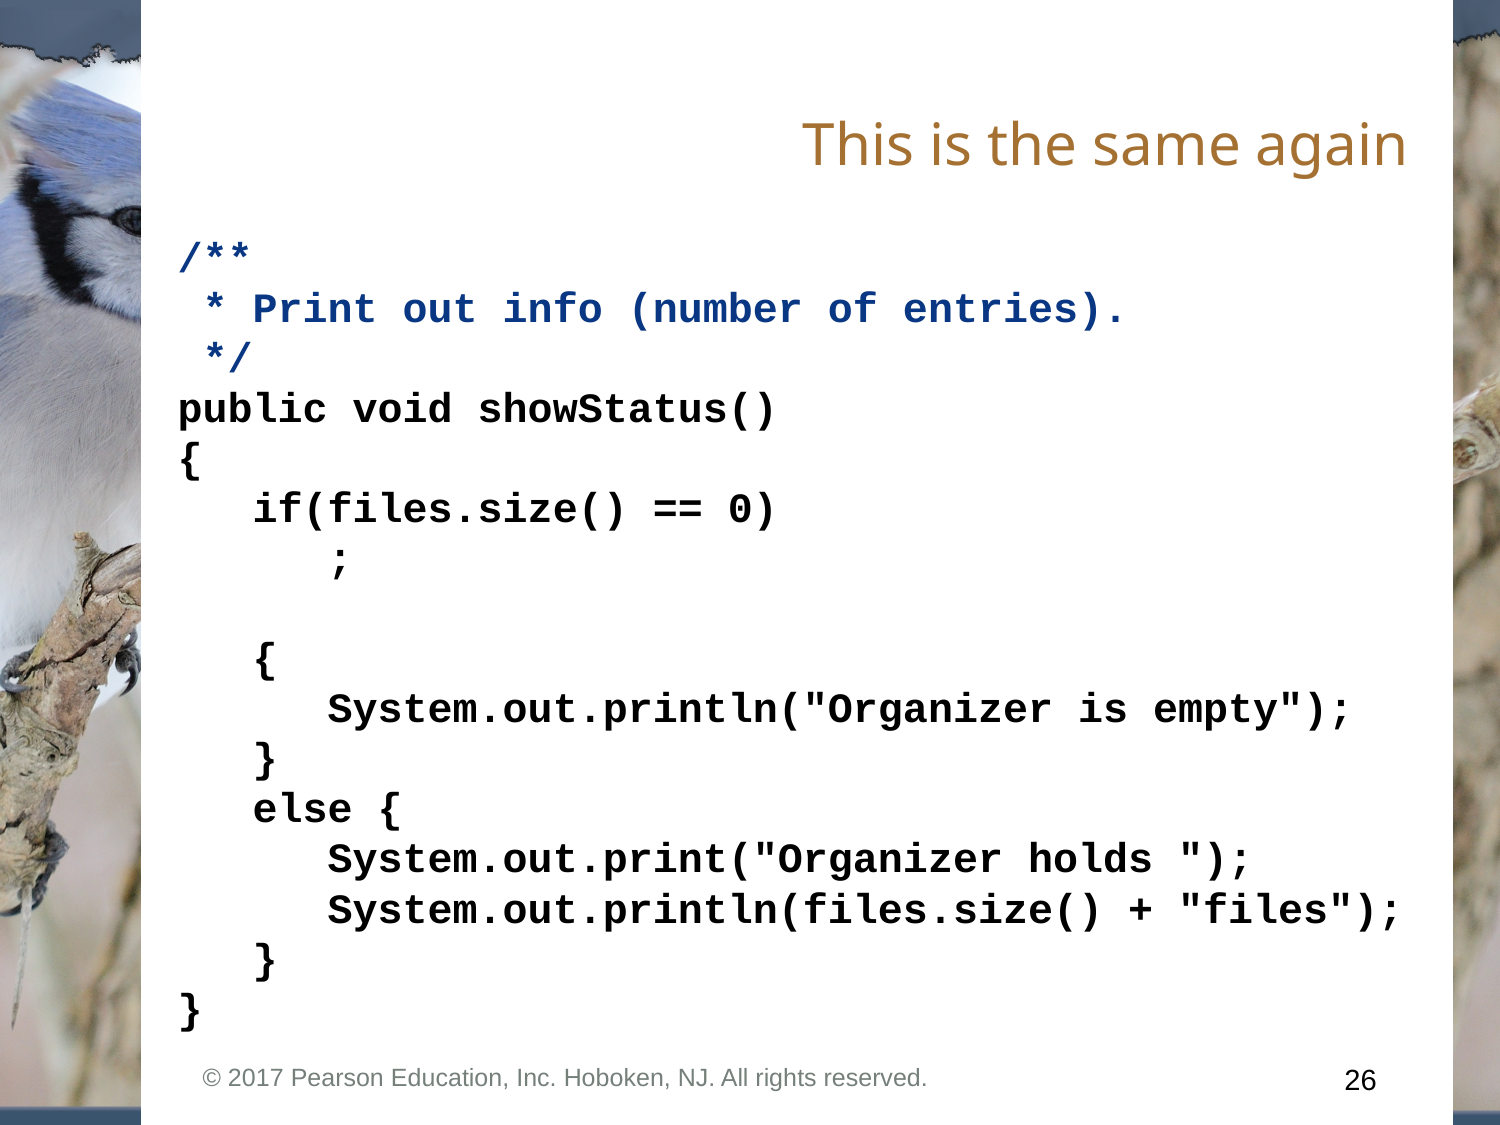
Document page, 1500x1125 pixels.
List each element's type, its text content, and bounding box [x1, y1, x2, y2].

picture [1453, 0, 1500, 1125]
title /** * Print out info (number of entries). */ public void showStatus() { if(files.size() == 0) ; { System.out.println("Organizer is empty"); } else { System.out.print("Organizer holds "); System.out.println(files.size() + "files"); } } [162, 200, 1471, 1063]
footer © 2017 Pearson Education, Inc. Hoboken, NJ. All rights reserved. [187, 1054, 1325, 1105]
text_box This is the same again [788, 99, 1424, 185]
picture [0, 0, 141, 1125]
